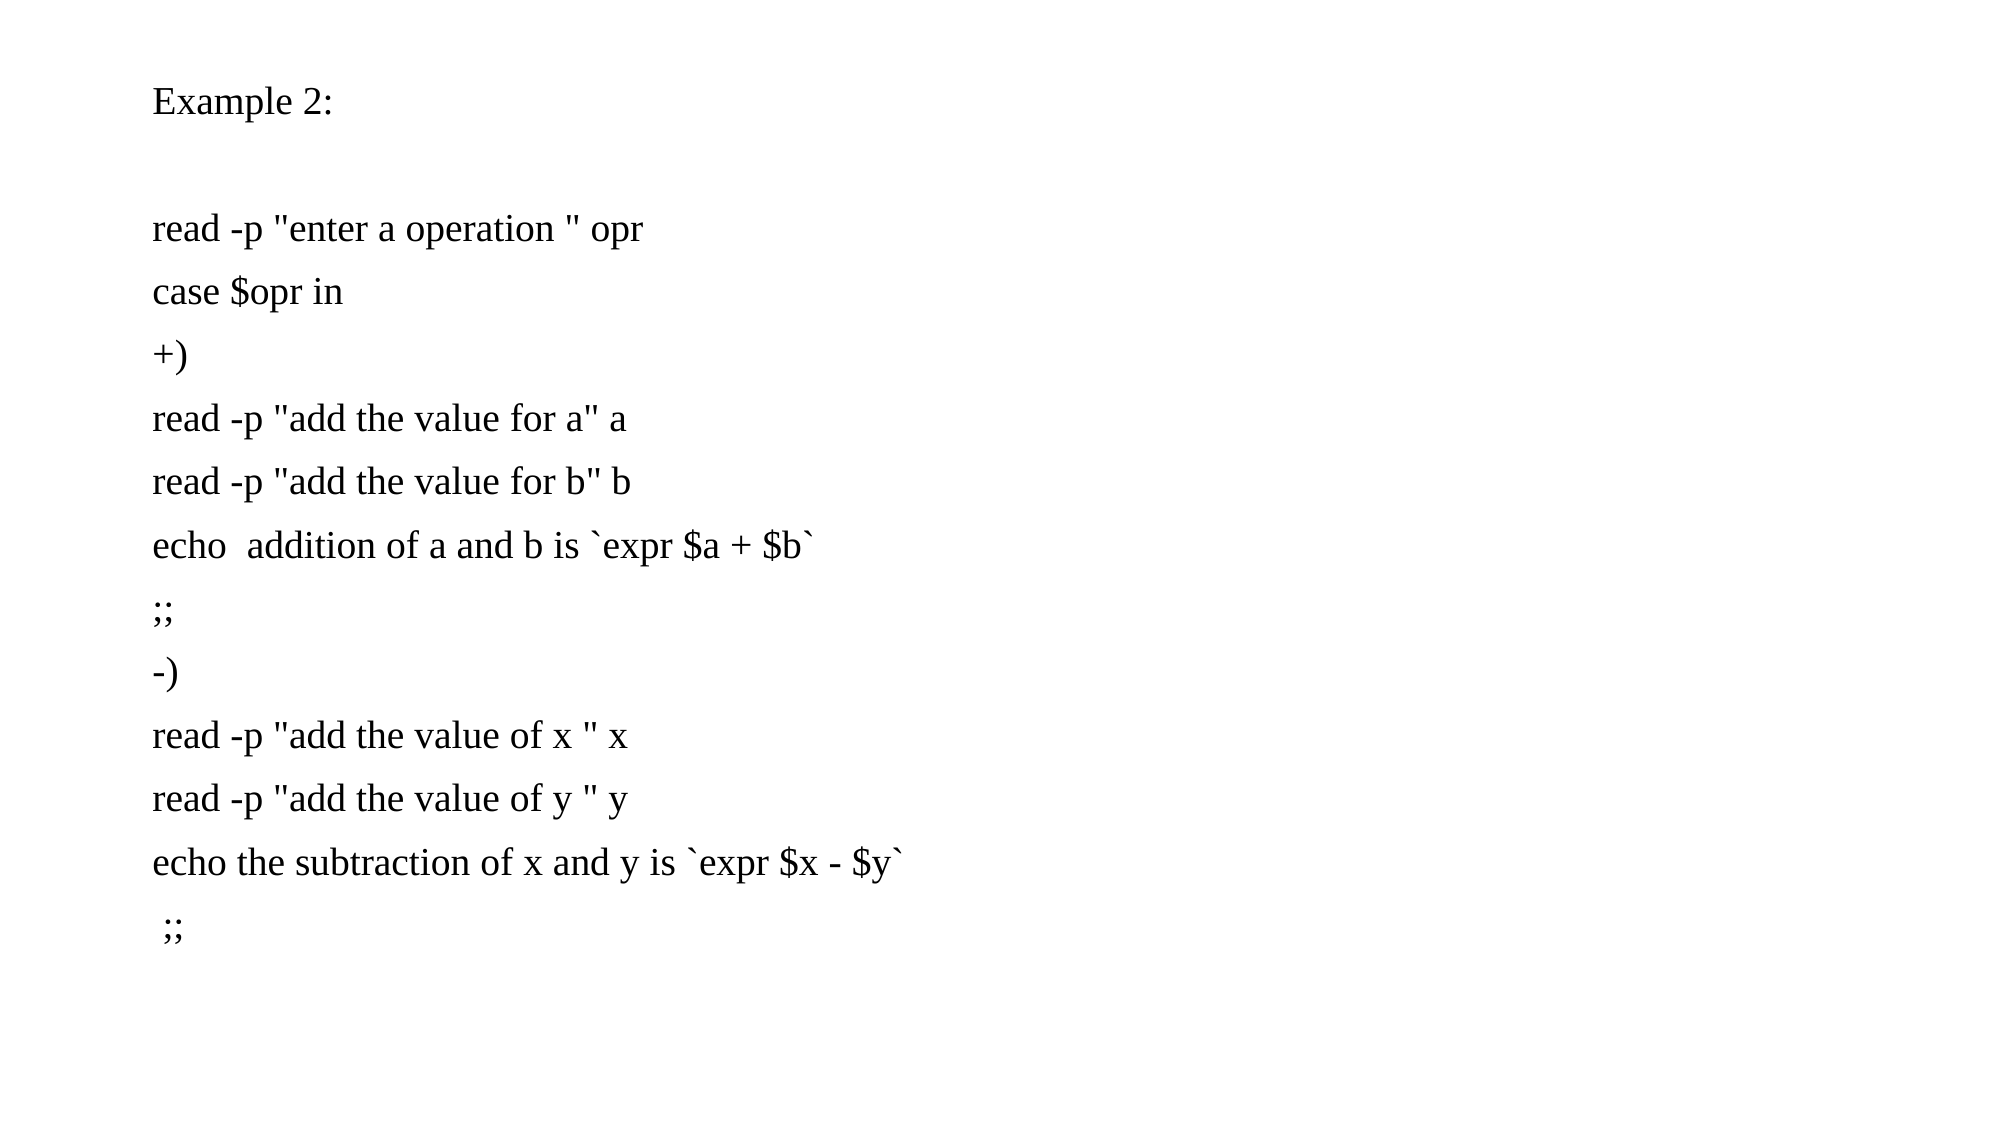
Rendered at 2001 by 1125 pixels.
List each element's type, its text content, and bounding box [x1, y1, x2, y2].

list Example 2: read -p "enter a operation " opr case $opr in +) read -p "add the value for a" a read -p "add the value for b" b echo addition of a and b is `expr $a + $b` ;; -) read -p "add the value of x " x read -p "add the value of y " y echo the subtraction of x and y is `expr $x - $y` ;; [137, 72, 1863, 1014]
